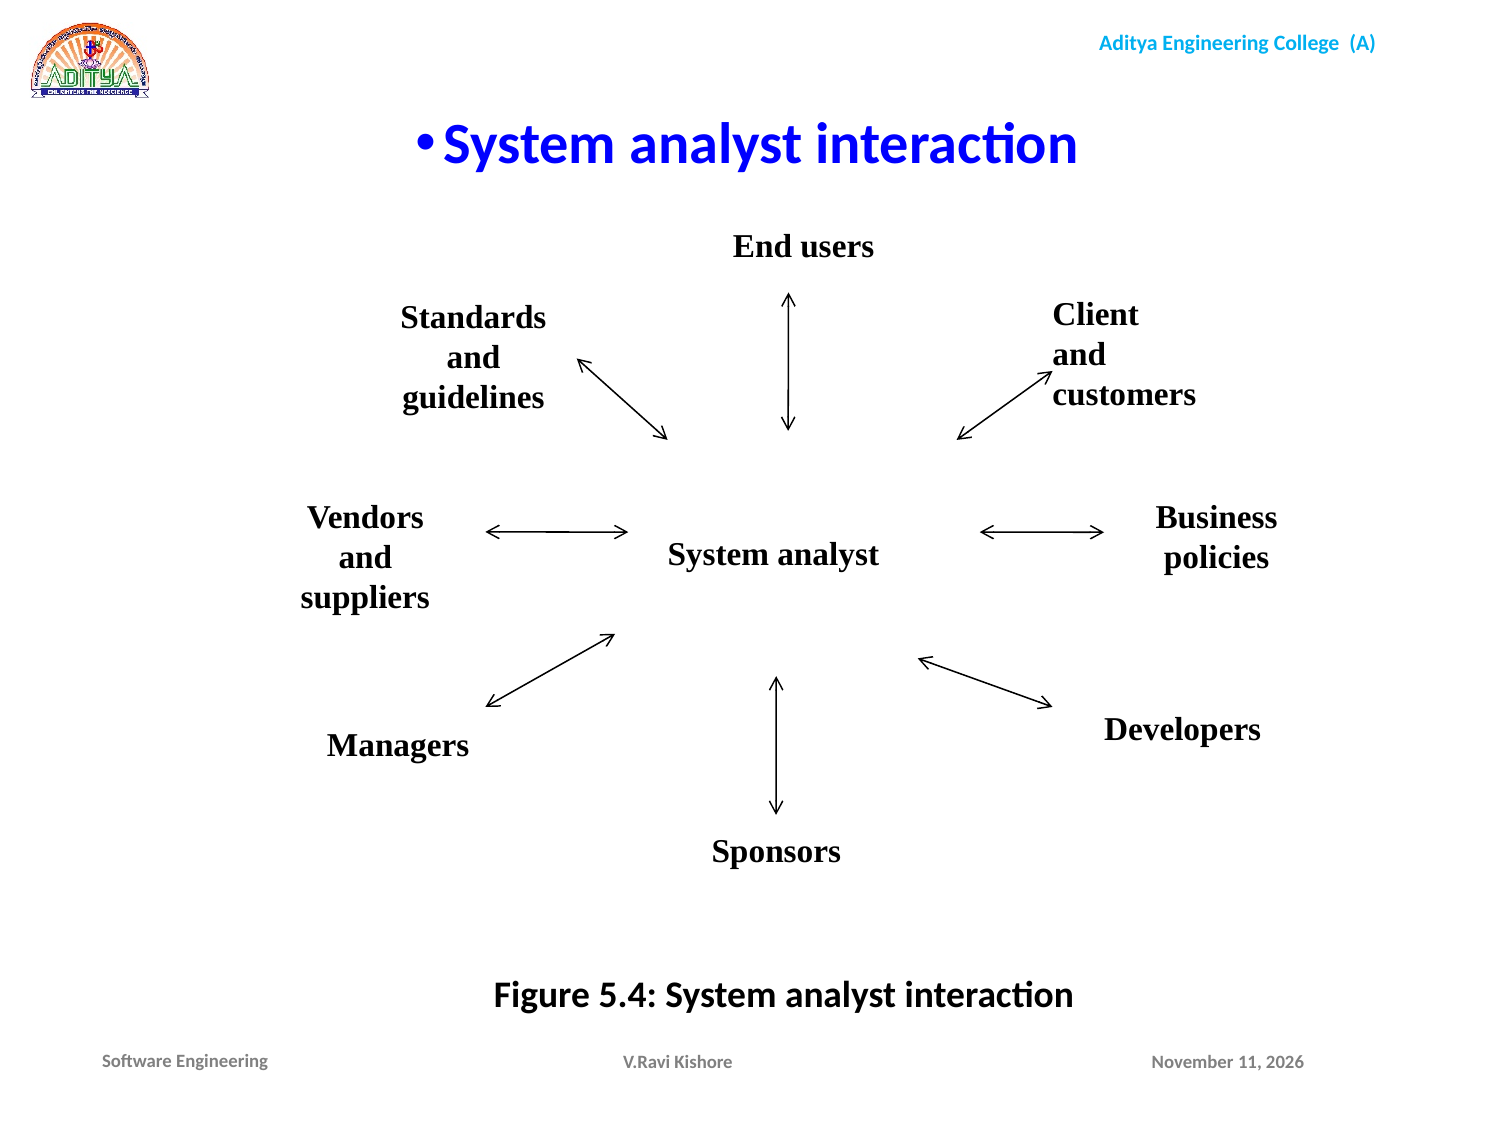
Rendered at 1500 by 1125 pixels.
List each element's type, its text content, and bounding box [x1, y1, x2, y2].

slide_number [1136, 1031, 1396, 1092]
text_box Figure 5.4: System analyst interaction [479, 962, 1098, 1023]
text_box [287, 199, 1300, 950]
list System analyst interaction [106, 105, 1401, 1000]
footer V.Ravi Kishore [509, 1031, 847, 1092]
text_box [0, 0, 1500, 75]
picture [29, 75, 150, 98]
